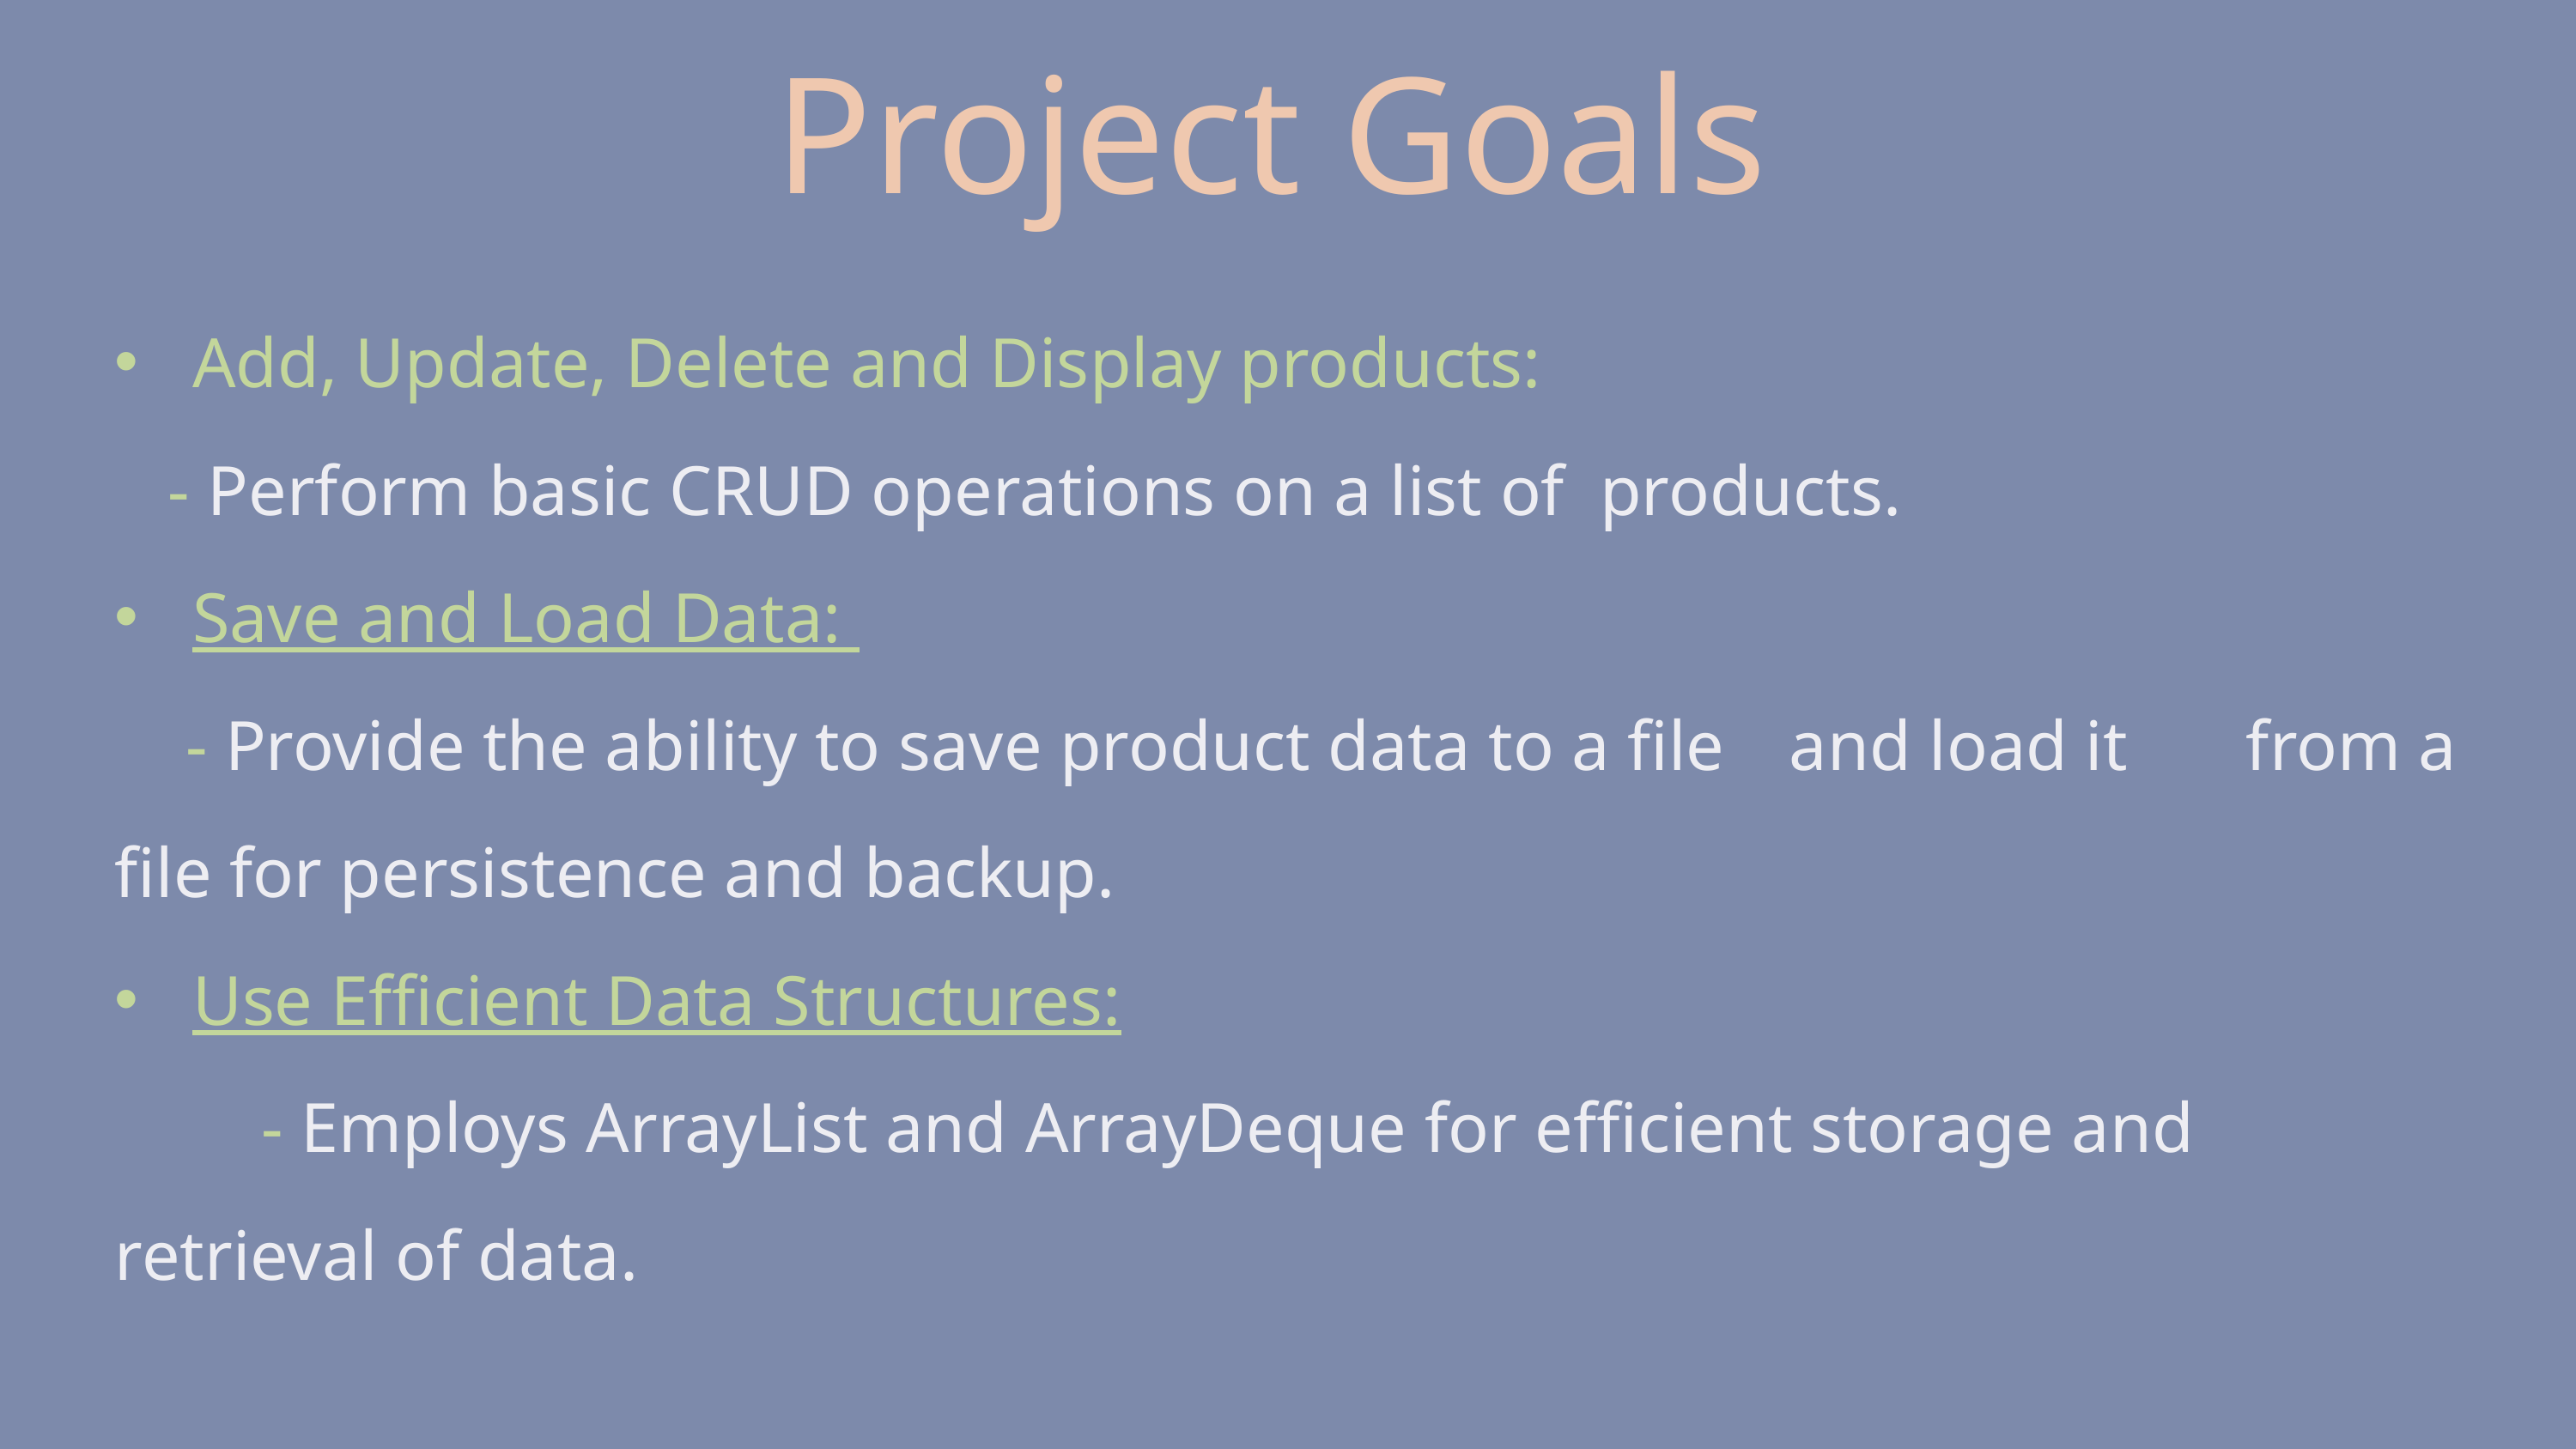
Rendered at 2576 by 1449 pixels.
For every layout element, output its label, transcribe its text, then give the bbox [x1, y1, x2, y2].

text_box Add, Update, Delete and Display products: - Perform basic CRUD operations on a list of products. Save and Load Data: - Provide the ability to save product data to a file and load it from a file for persistence and backup. Use Efficient Data Structures: - Employs ArrayList and ArrayDeque for efficient storage and retrieval of data. [37, 273, 2539, 1422]
text_box Project Goals [750, 0, 1792, 226]
